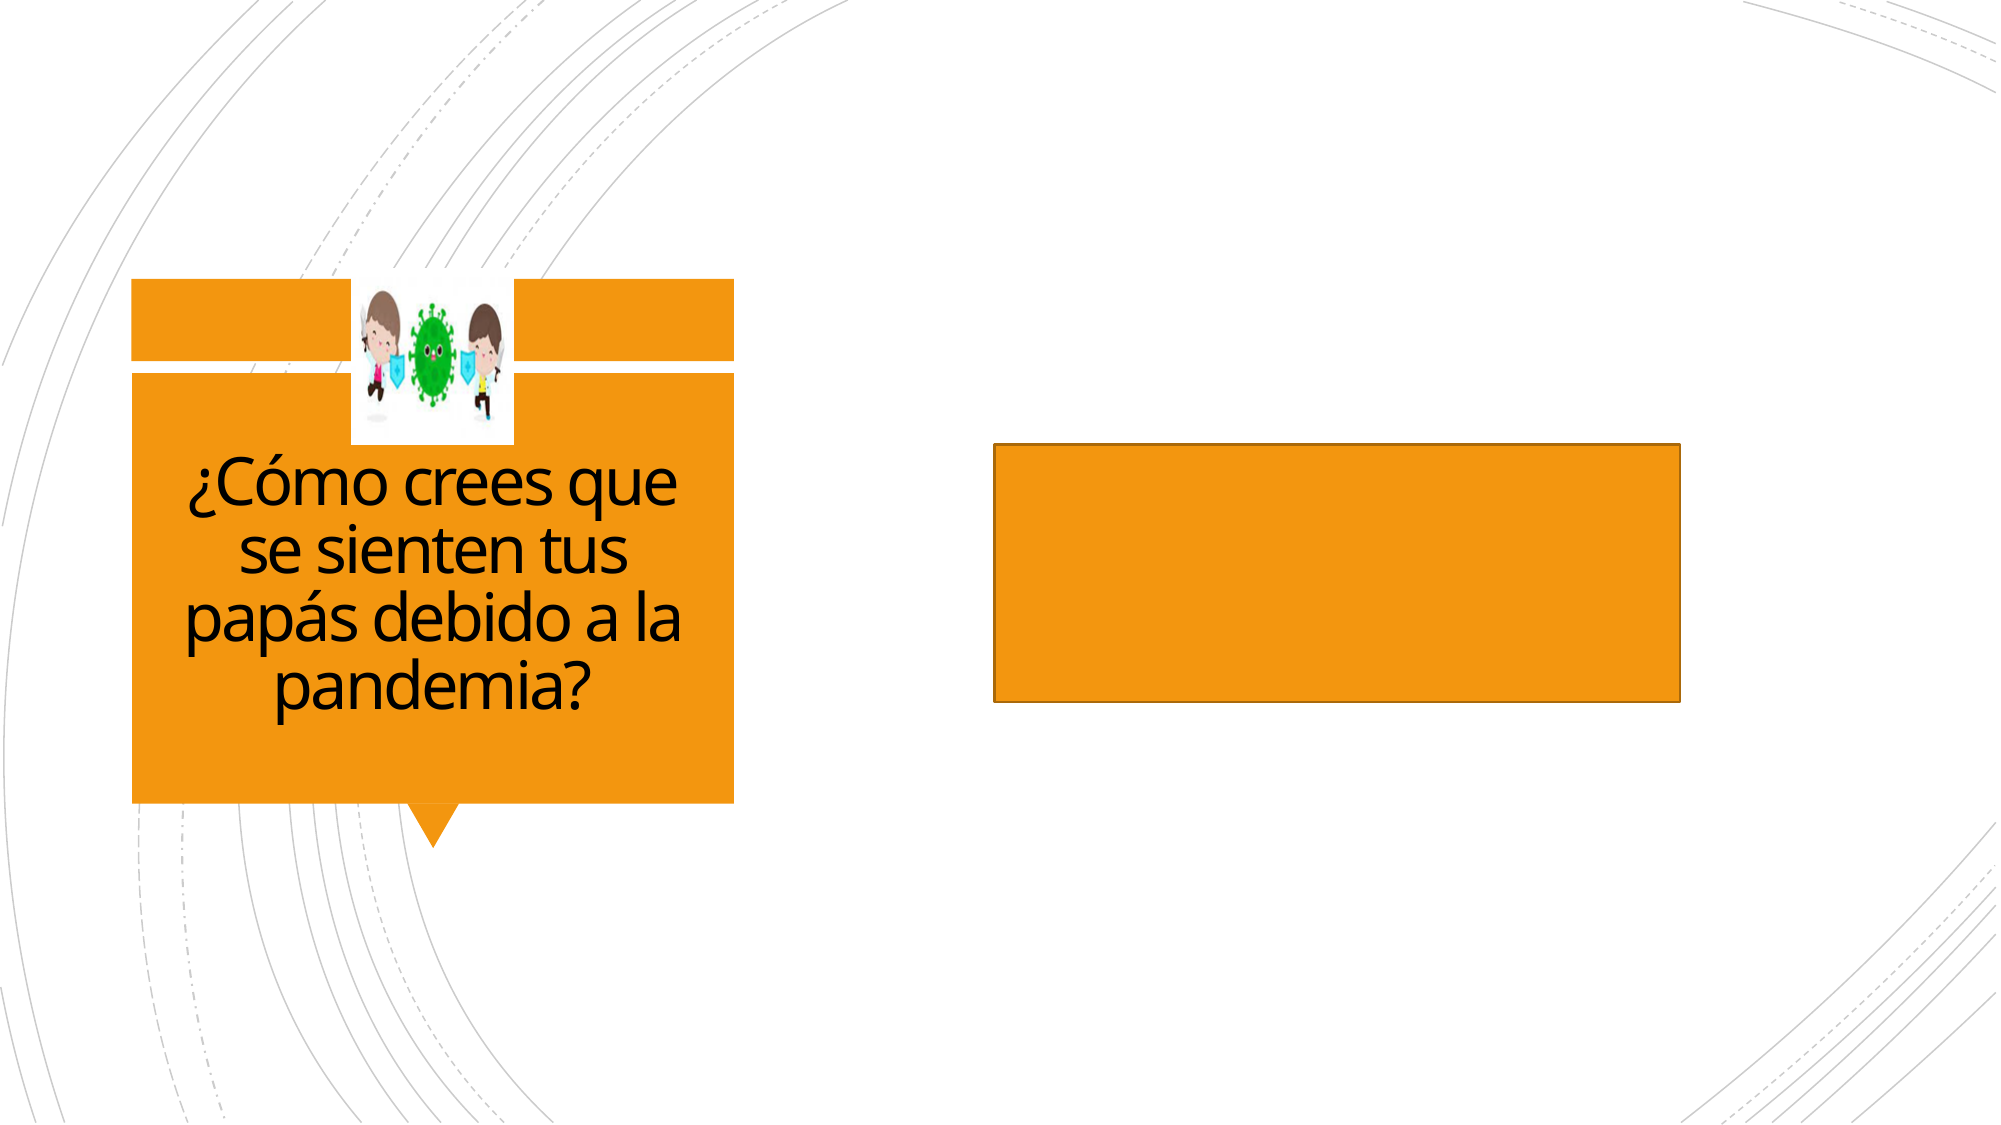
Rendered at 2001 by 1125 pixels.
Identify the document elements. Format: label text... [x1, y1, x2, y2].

picture [351, 267, 514, 445]
title ¿Cómo crees que se sienten tus papás debido a la pandemia? [145, 385, 720, 789]
text_box [993, 443, 1681, 703]
